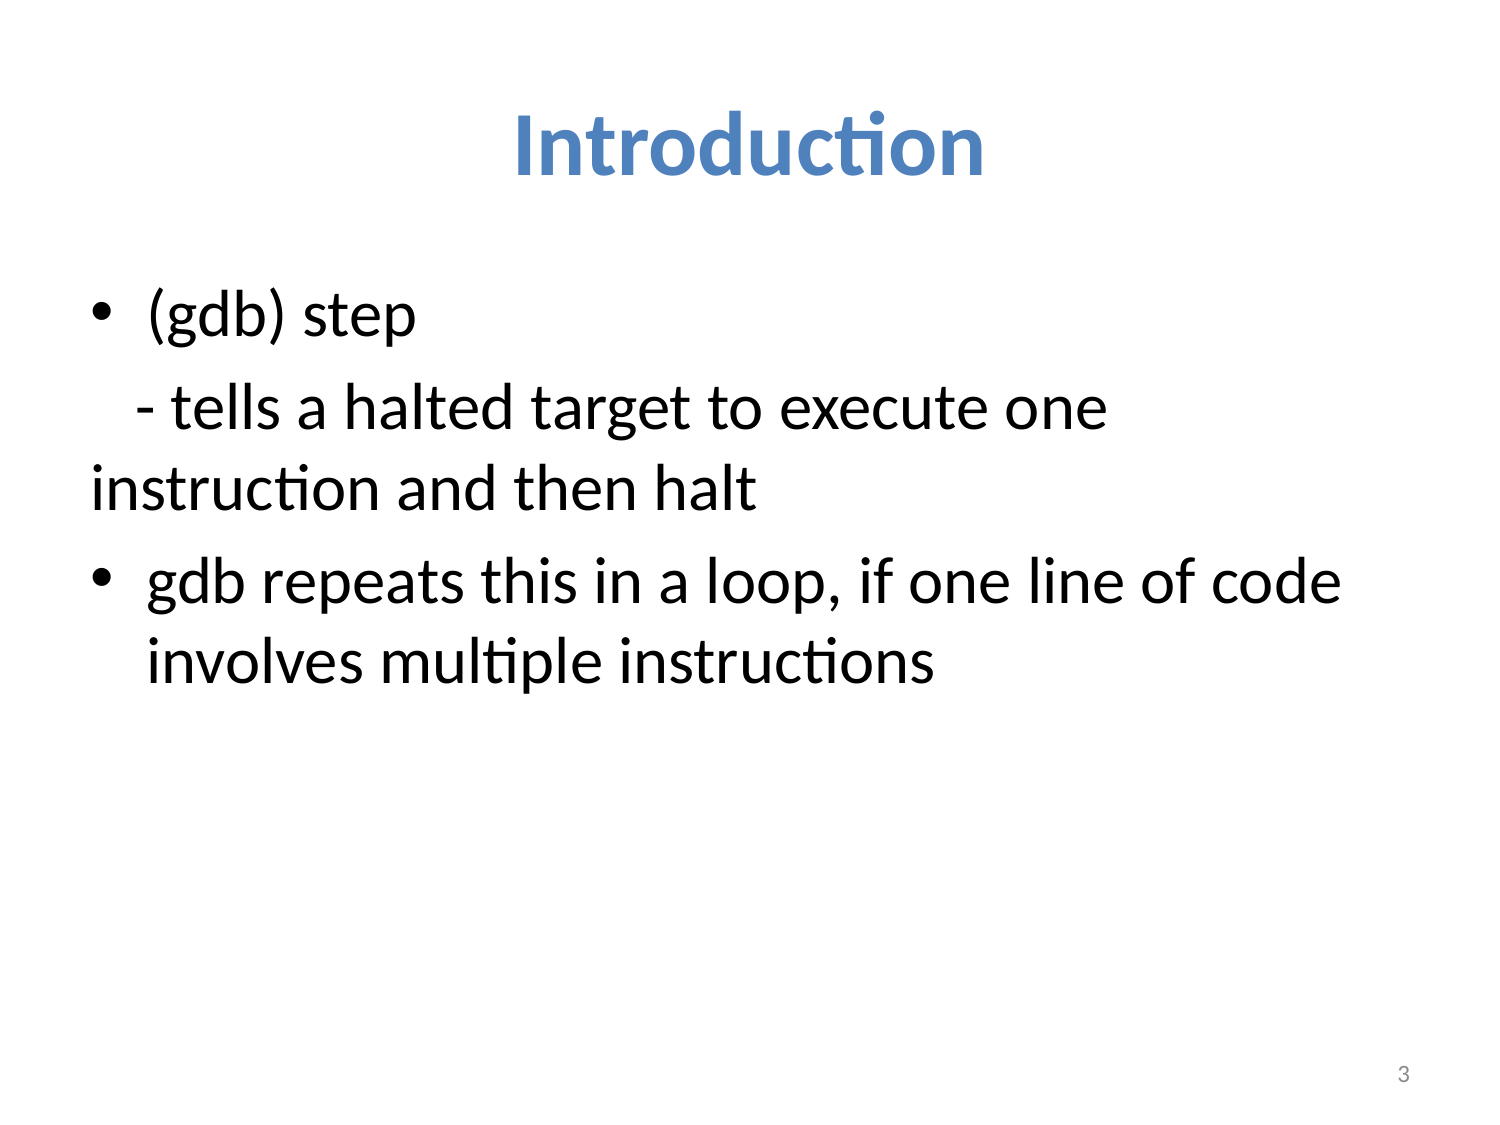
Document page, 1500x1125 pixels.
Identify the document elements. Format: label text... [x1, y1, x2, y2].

list (gdb) step - tells a halted target to execute one instruction and then halt gdb repeats this in a loop, if one line of code involves multiple instructions [75, 262, 1425, 1005]
slide_number 3 [1074, 1042, 1425, 1103]
title Introduction [75, 45, 1425, 233]
